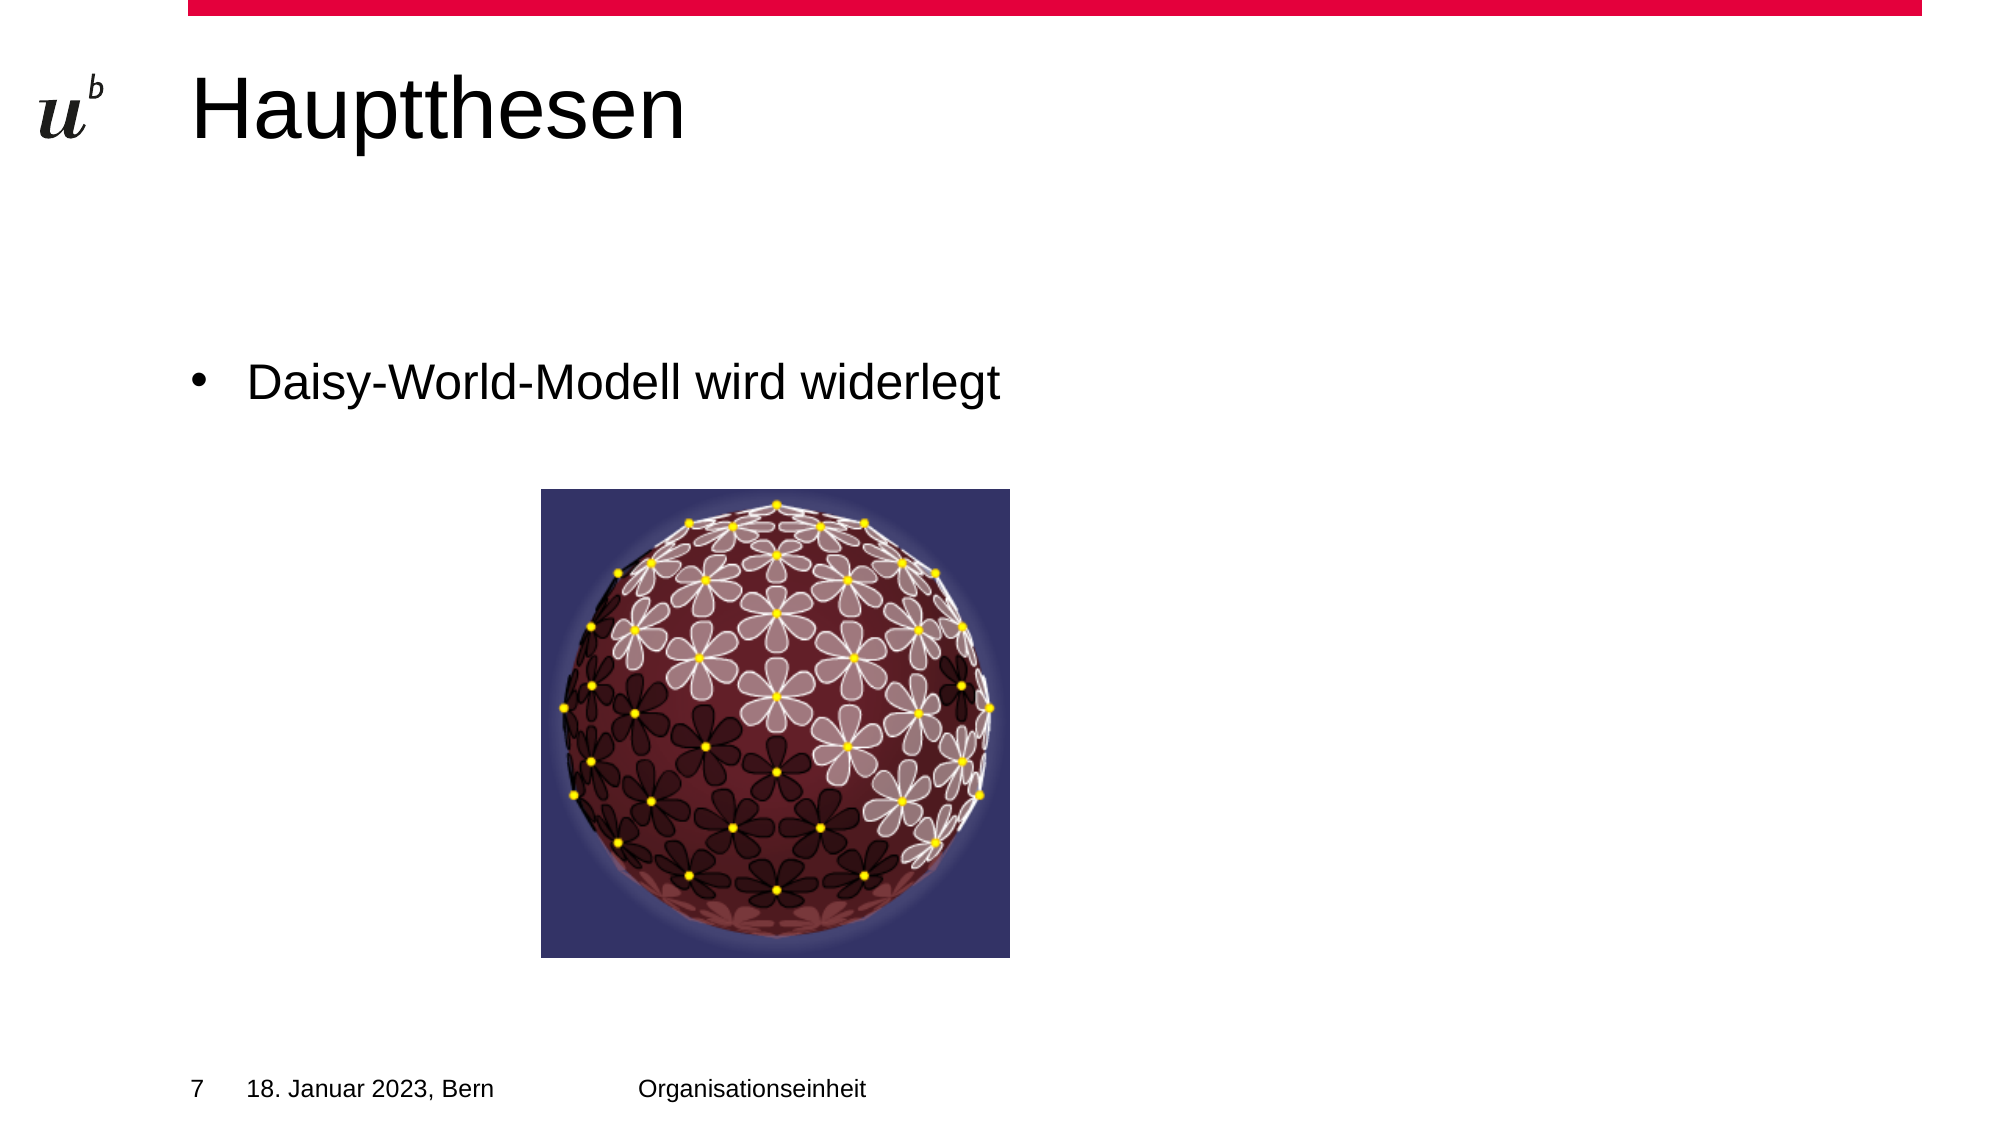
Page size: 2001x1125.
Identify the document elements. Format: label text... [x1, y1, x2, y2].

title Hauptthesen [175, 47, 1901, 171]
slide_number 7 [149, 1057, 211, 1117]
list Daisy-World-Modell wird widerlegt [175, 341, 1901, 1056]
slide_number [231, 1057, 602, 1117]
picture [540, 489, 1010, 958]
footer Organisationseinheit [623, 1057, 1900, 1117]
